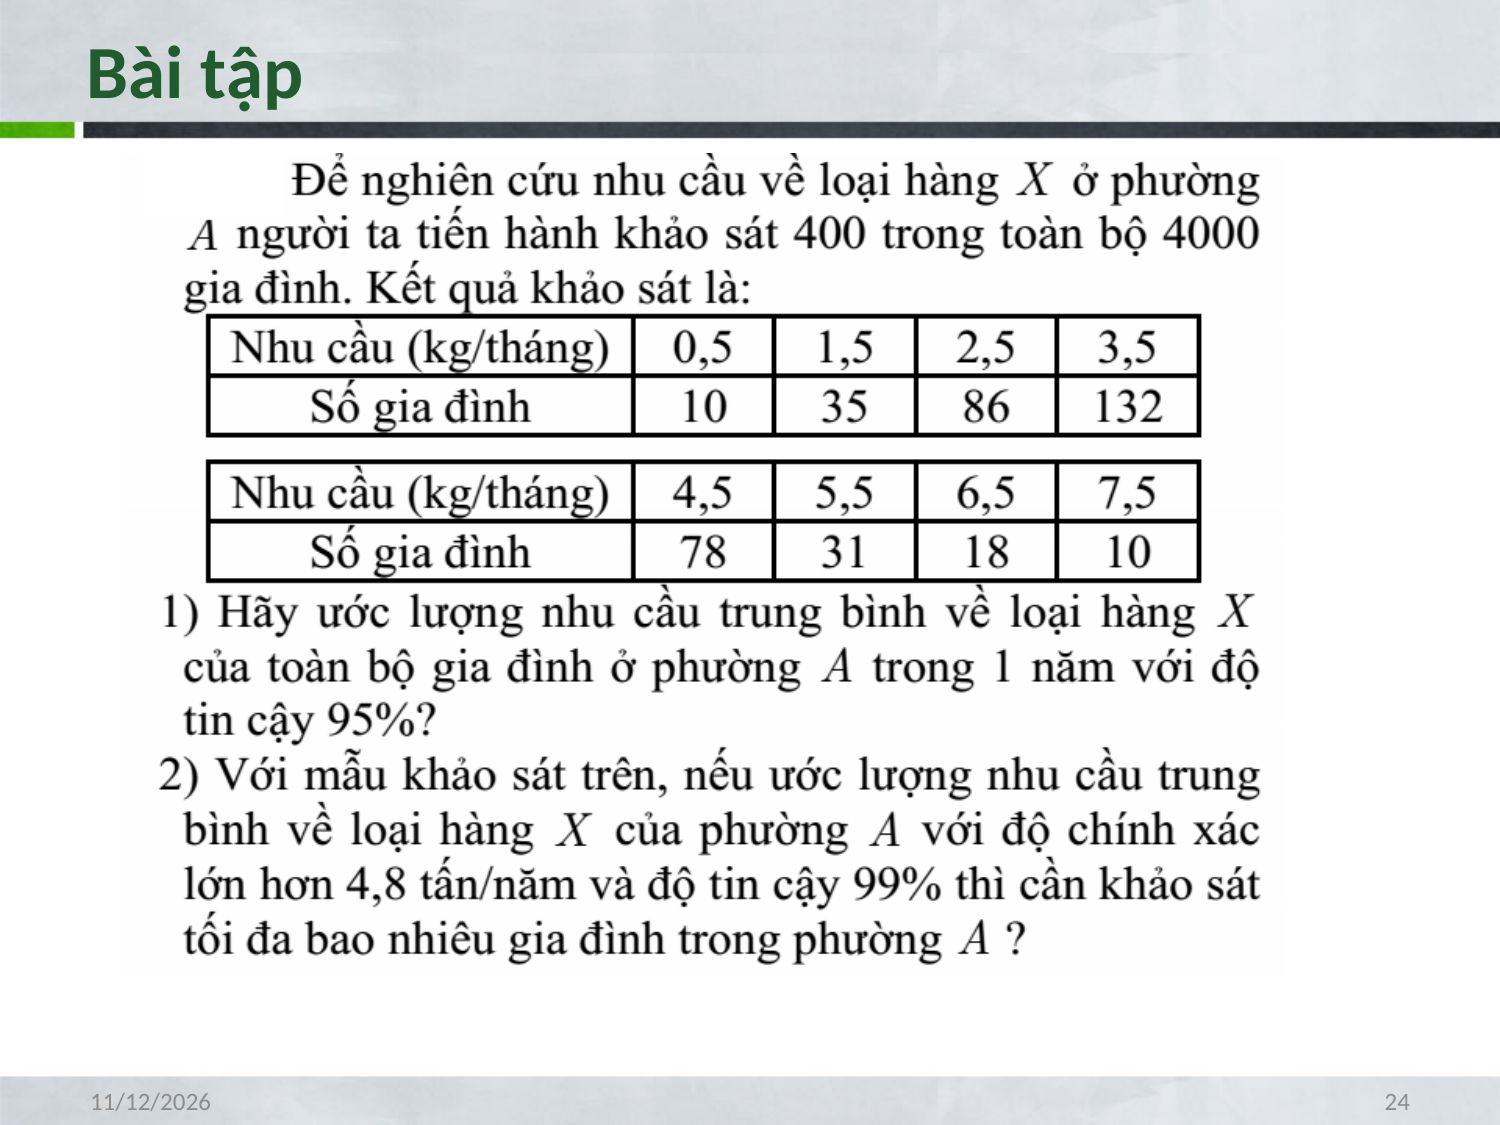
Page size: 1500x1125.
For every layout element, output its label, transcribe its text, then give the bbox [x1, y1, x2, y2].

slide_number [75, 1074, 425, 1125]
slide_number 24 [1074, 1074, 1425, 1125]
title Bài tập [71, 12, 1450, 125]
picture [0, 0, 1500, 1125]
